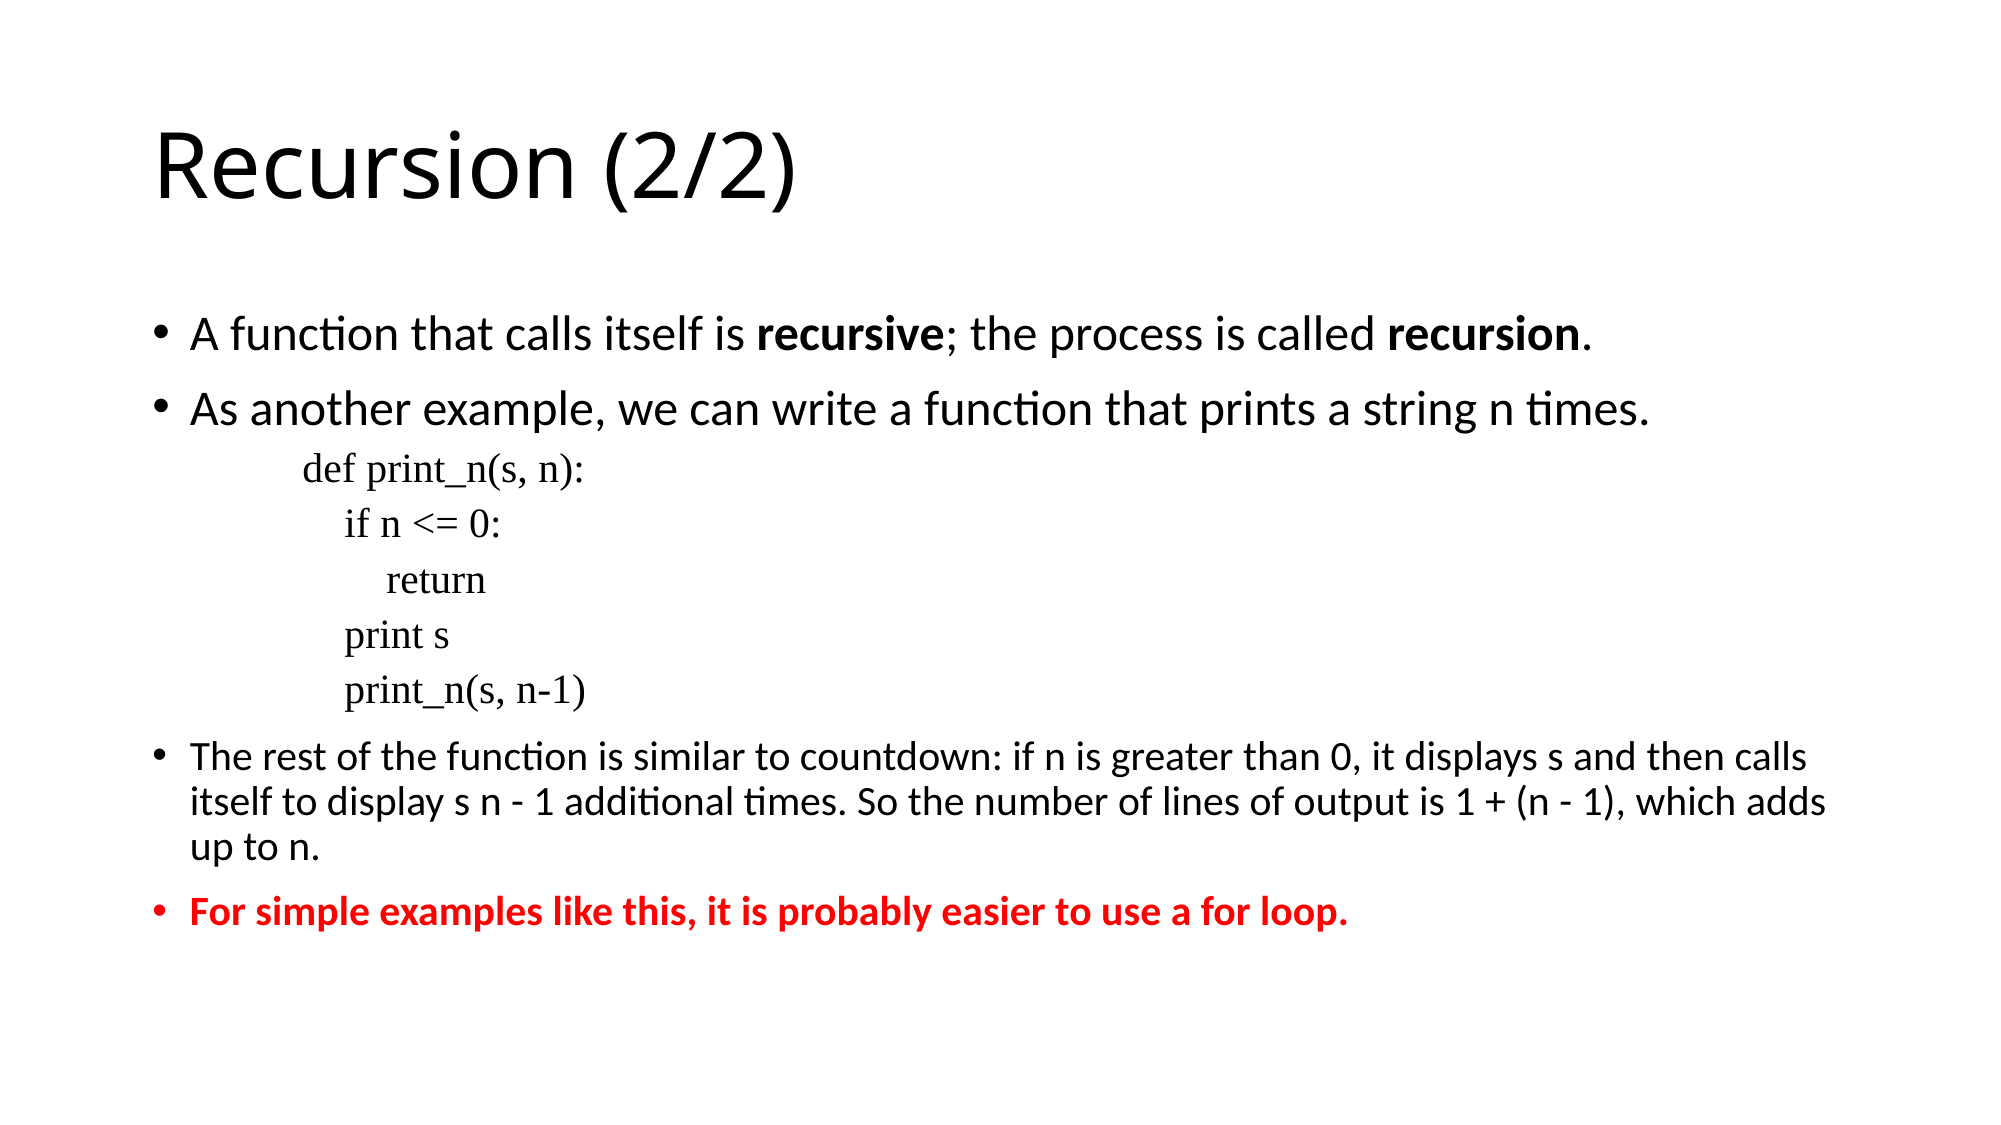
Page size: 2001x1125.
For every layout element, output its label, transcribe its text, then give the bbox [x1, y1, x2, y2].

list A function that calls itself is recursive; the process is called recursion. As another example, we can write a function that prints a string n times. def print_n(s, n): if n <= 0: return print s print_n(s, n-1) The rest of the function is similar to countdown: if n is greater than 0, it displays s and then calls itself to display s n - 1 additional times. So the number of lines of output is 1 + (n - 1), which adds up to n. For simple examples like this, it is probably easier to use a for loop. [137, 299, 1863, 1014]
title Recursion (2/2) [137, 59, 1863, 278]
